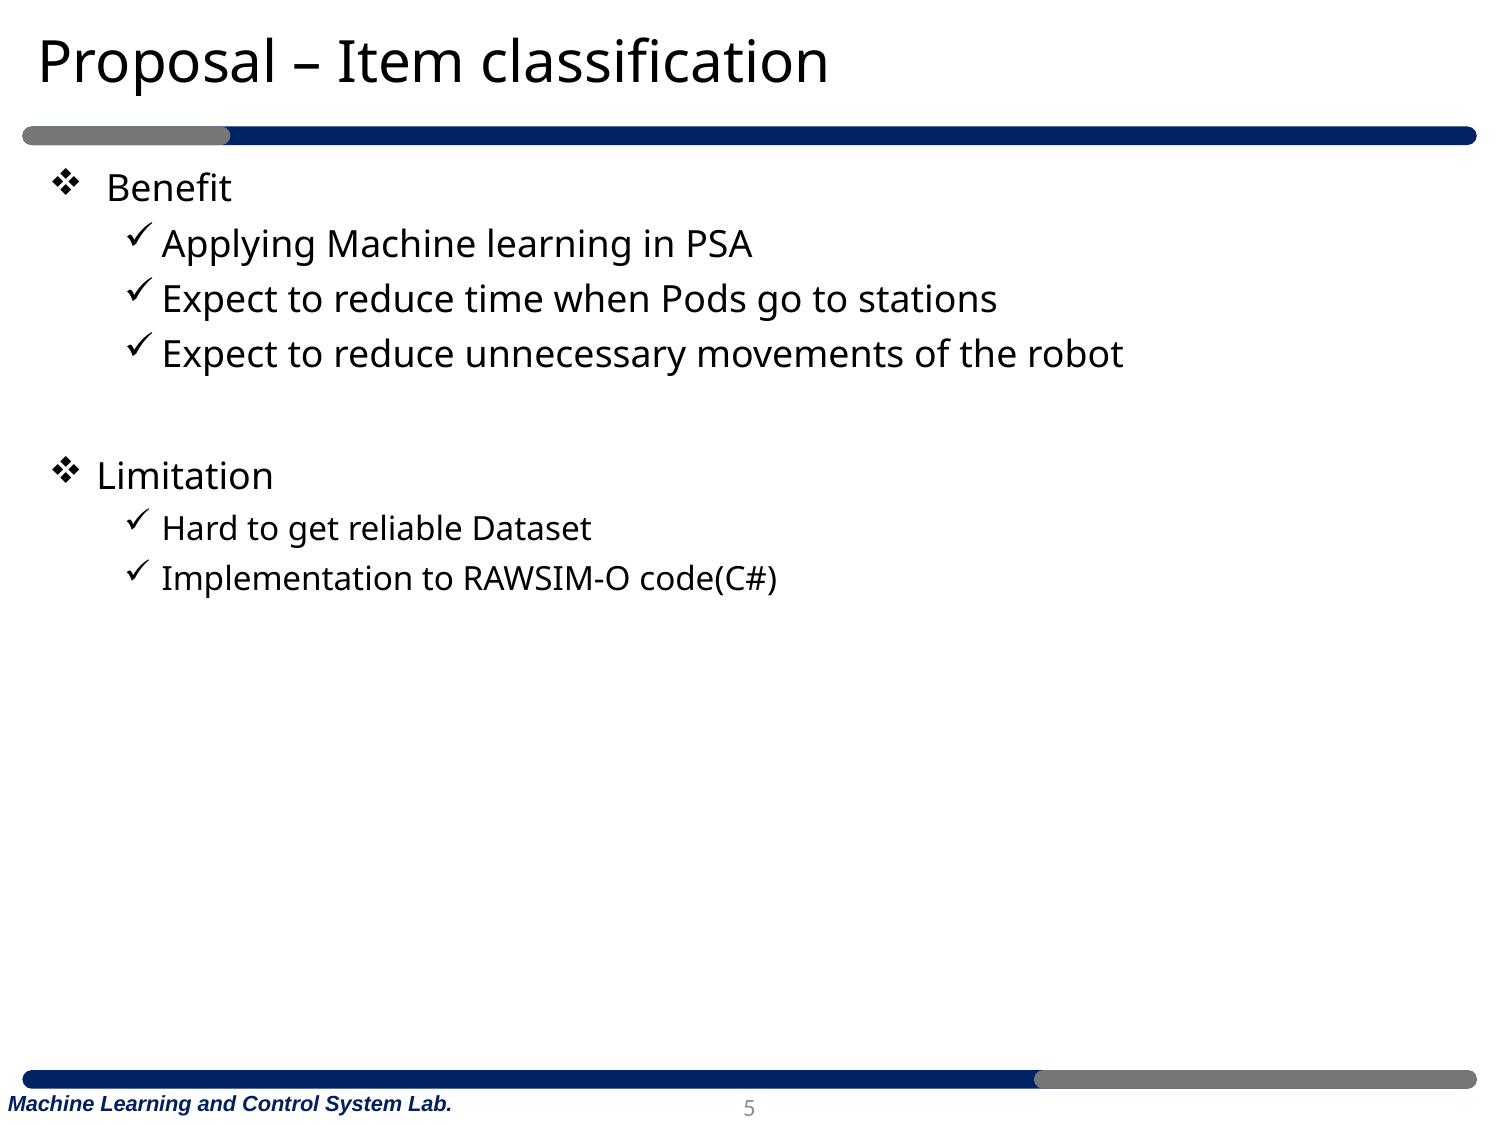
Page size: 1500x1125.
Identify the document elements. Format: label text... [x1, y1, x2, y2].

list Benefit Applying Machine learning in PSA Expect to reduce time when Pods go to stations Expect to reduce unnecessary movements of the robot Limitation Hard to get reliable Dataset Implementation to RAWSIM-O code(C#) [34, 156, 1477, 1042]
slide_number 5 [580, 1076, 919, 1125]
title Proposal – Item classification [22, 8, 1317, 118]
